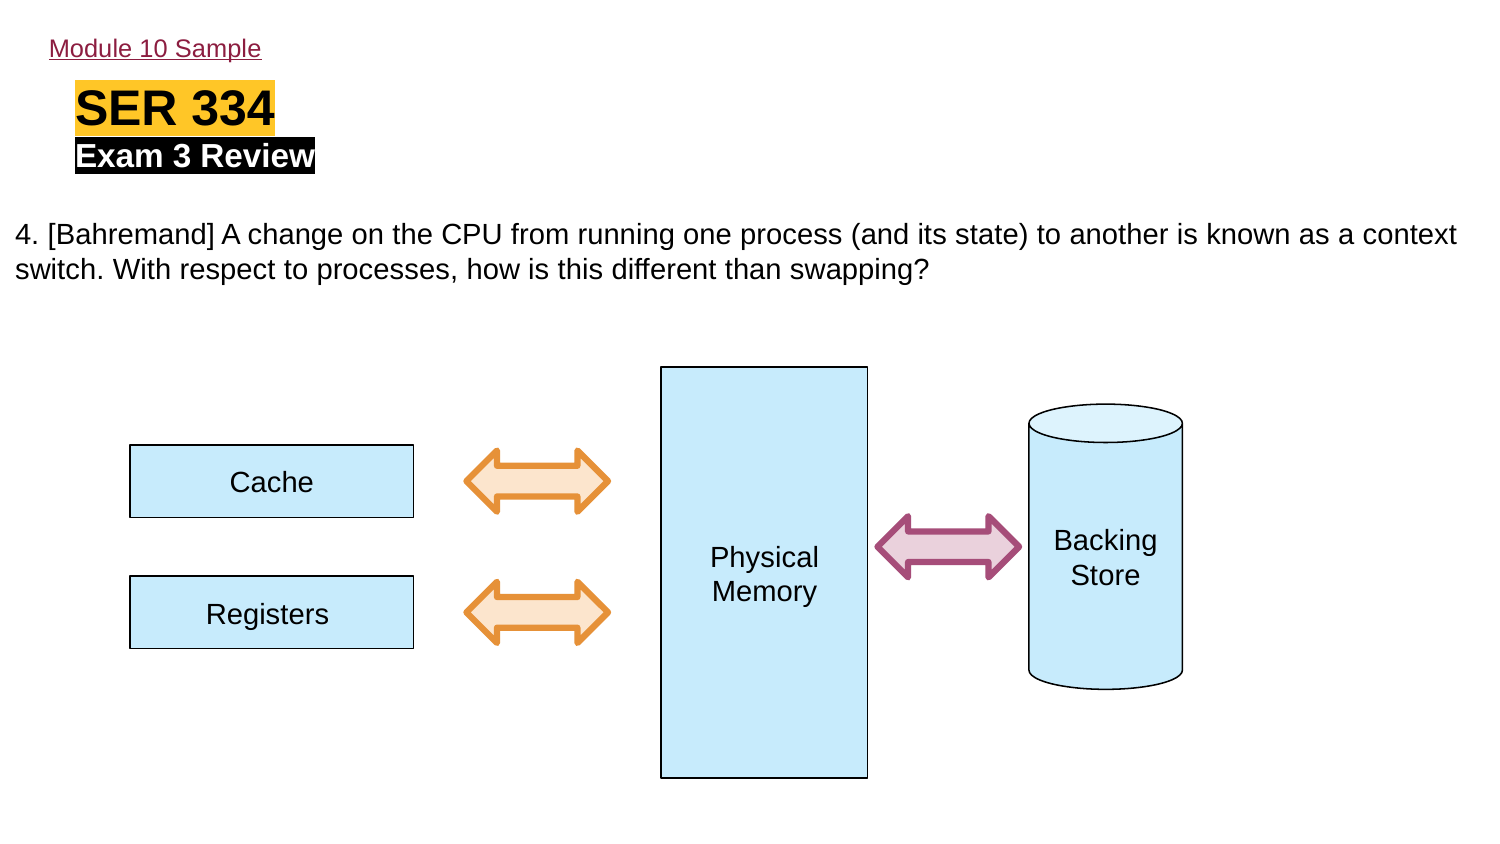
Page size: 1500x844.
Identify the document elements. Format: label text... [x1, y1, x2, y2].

text_box Module 10 Sample [33, 16, 446, 78]
text_box Exam 3 Review [75, 133, 1052, 177]
text_box Cache [130, 444, 414, 518]
text_box Registers [130, 575, 414, 649]
text_box Backing Store [1028, 404, 1183, 690]
text_box [466, 450, 609, 512]
text_box SER 334 [75, 75, 804, 133]
text_box 4. [Bahremand] A change on the CPU from running one process (and its state) to another is known as a context switch. With respect to processes, how is this different than swapping? [0, 199, 1500, 300]
text_box [466, 581, 609, 643]
text_box [877, 516, 1020, 578]
text_box Physical Memory [661, 367, 868, 779]
